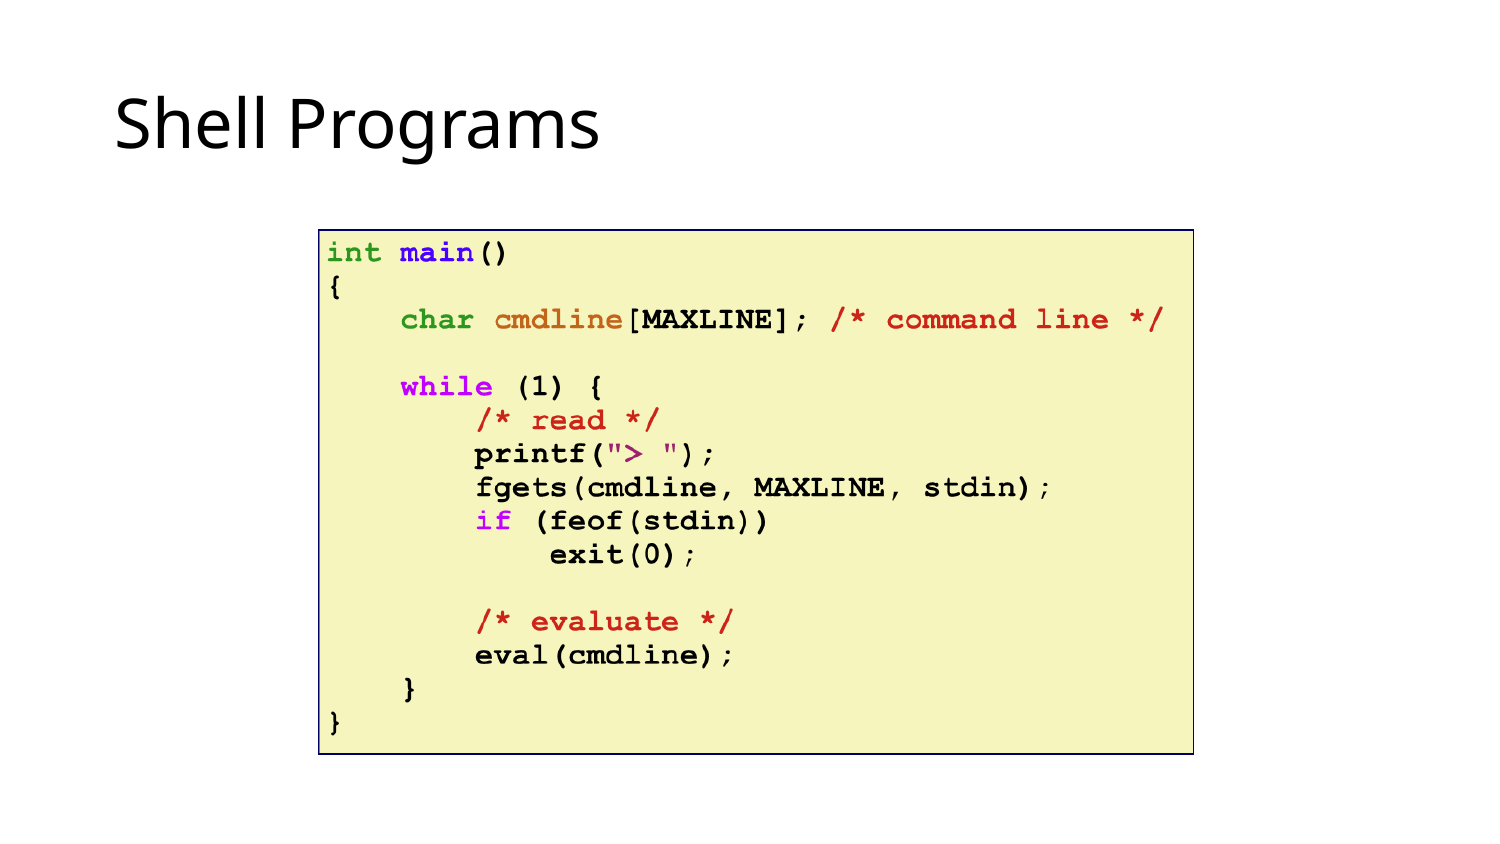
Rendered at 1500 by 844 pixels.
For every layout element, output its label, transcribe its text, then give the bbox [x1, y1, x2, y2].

picture [306, 224, 1194, 761]
text_box Shell Programs [103, 44, 1397, 208]
